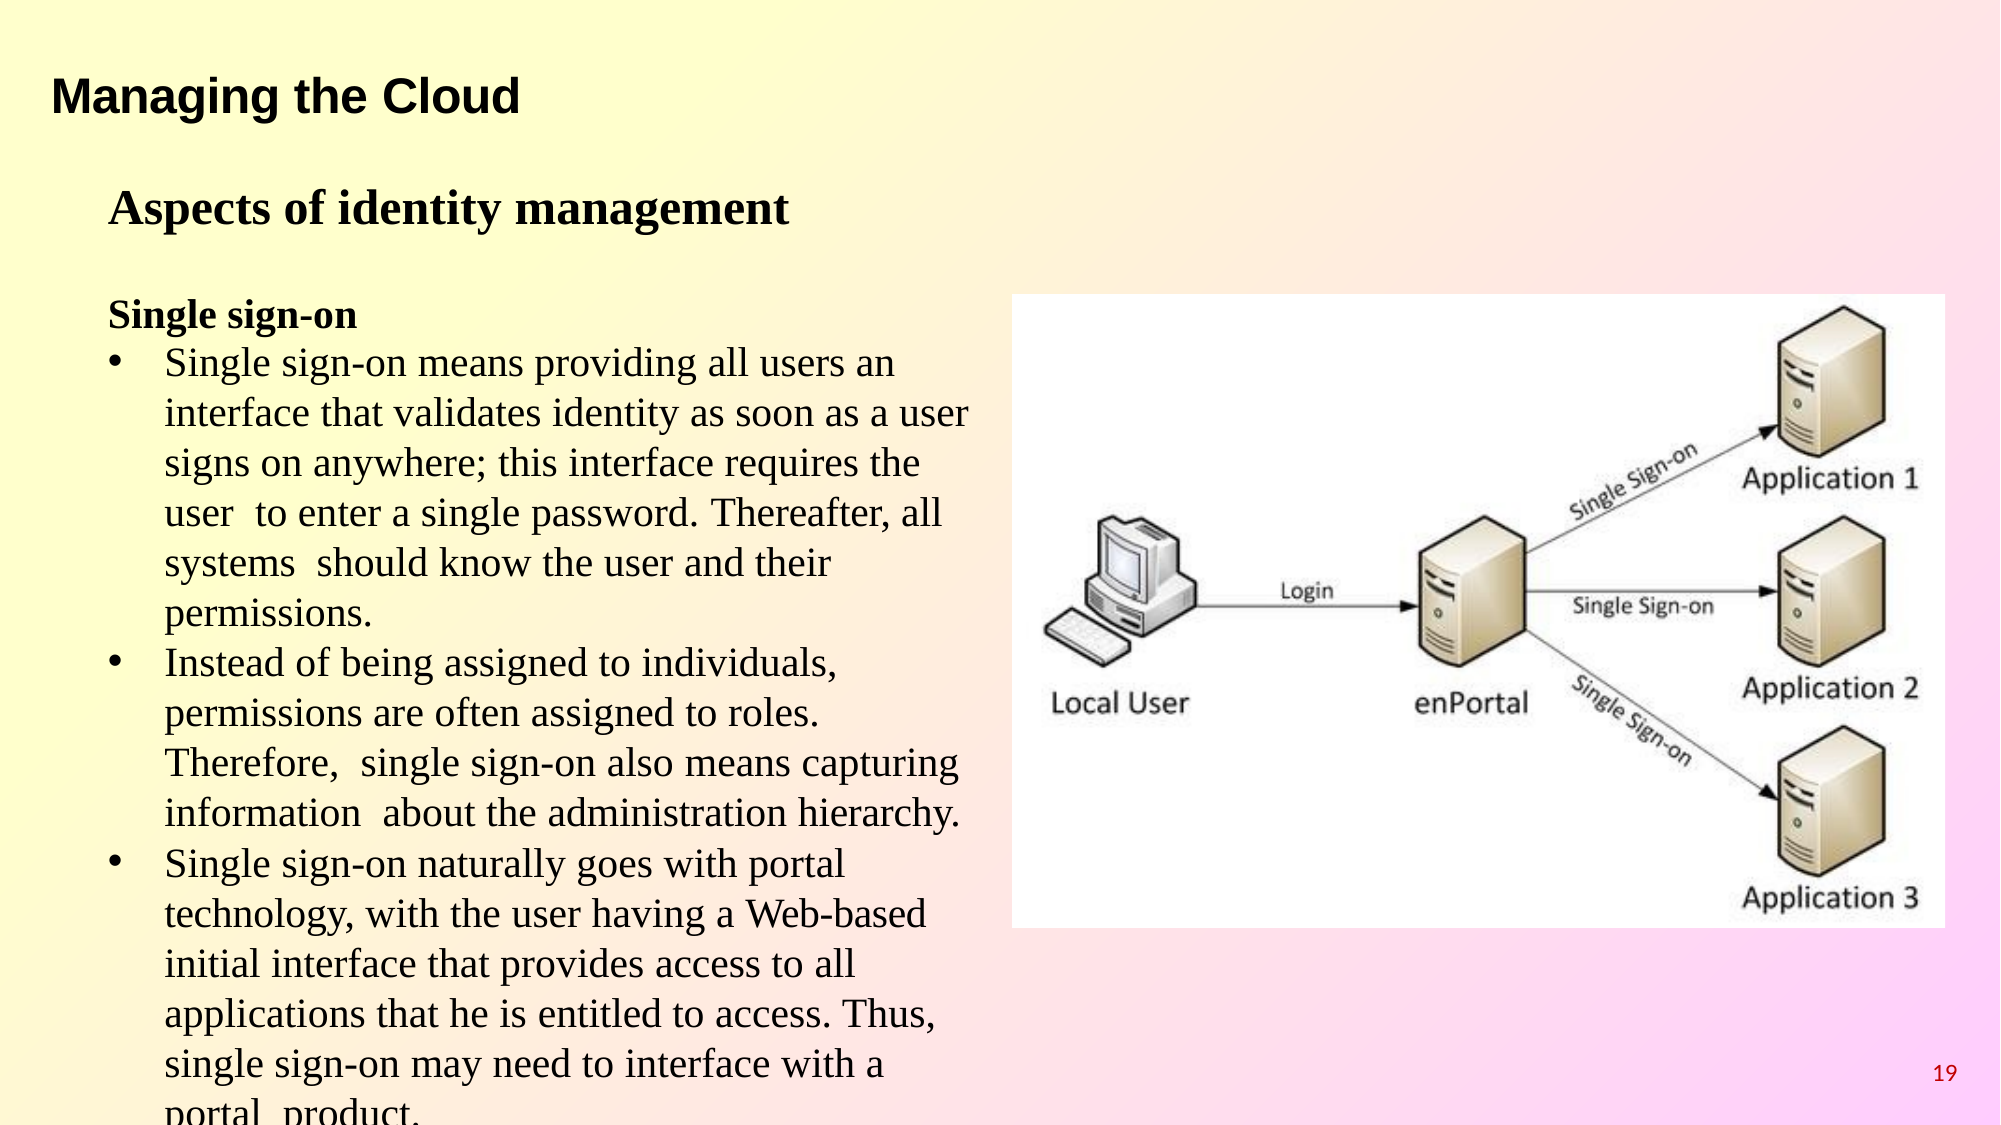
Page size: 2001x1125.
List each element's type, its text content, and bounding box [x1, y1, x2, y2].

title Managing the Cloud [48, 61, 523, 251]
text_box Aspects of identity management Single sign-on [105, 172, 793, 332]
text_box [1012, 294, 1946, 928]
text_box 19 [1930, 1054, 1960, 1087]
text_box Single sign-on means providing all users an interface that validates identity as soon as a user signs on anywhere; this interface requires the user to enter a single password. Thereafter, all systems should know the user and their permissions. Instead of being assigned to individuals, permissions are often assigned to roles. Therefore, single sign-on also means capturing information about the administration hierarchy. Single sign-on naturally goes with portal technology, with the user having a Web-based initial interface that provides access to all applications that he is entitled to access. Thus, single sign-on may need to interface with a portal product. [105, 332, 1005, 1125]
